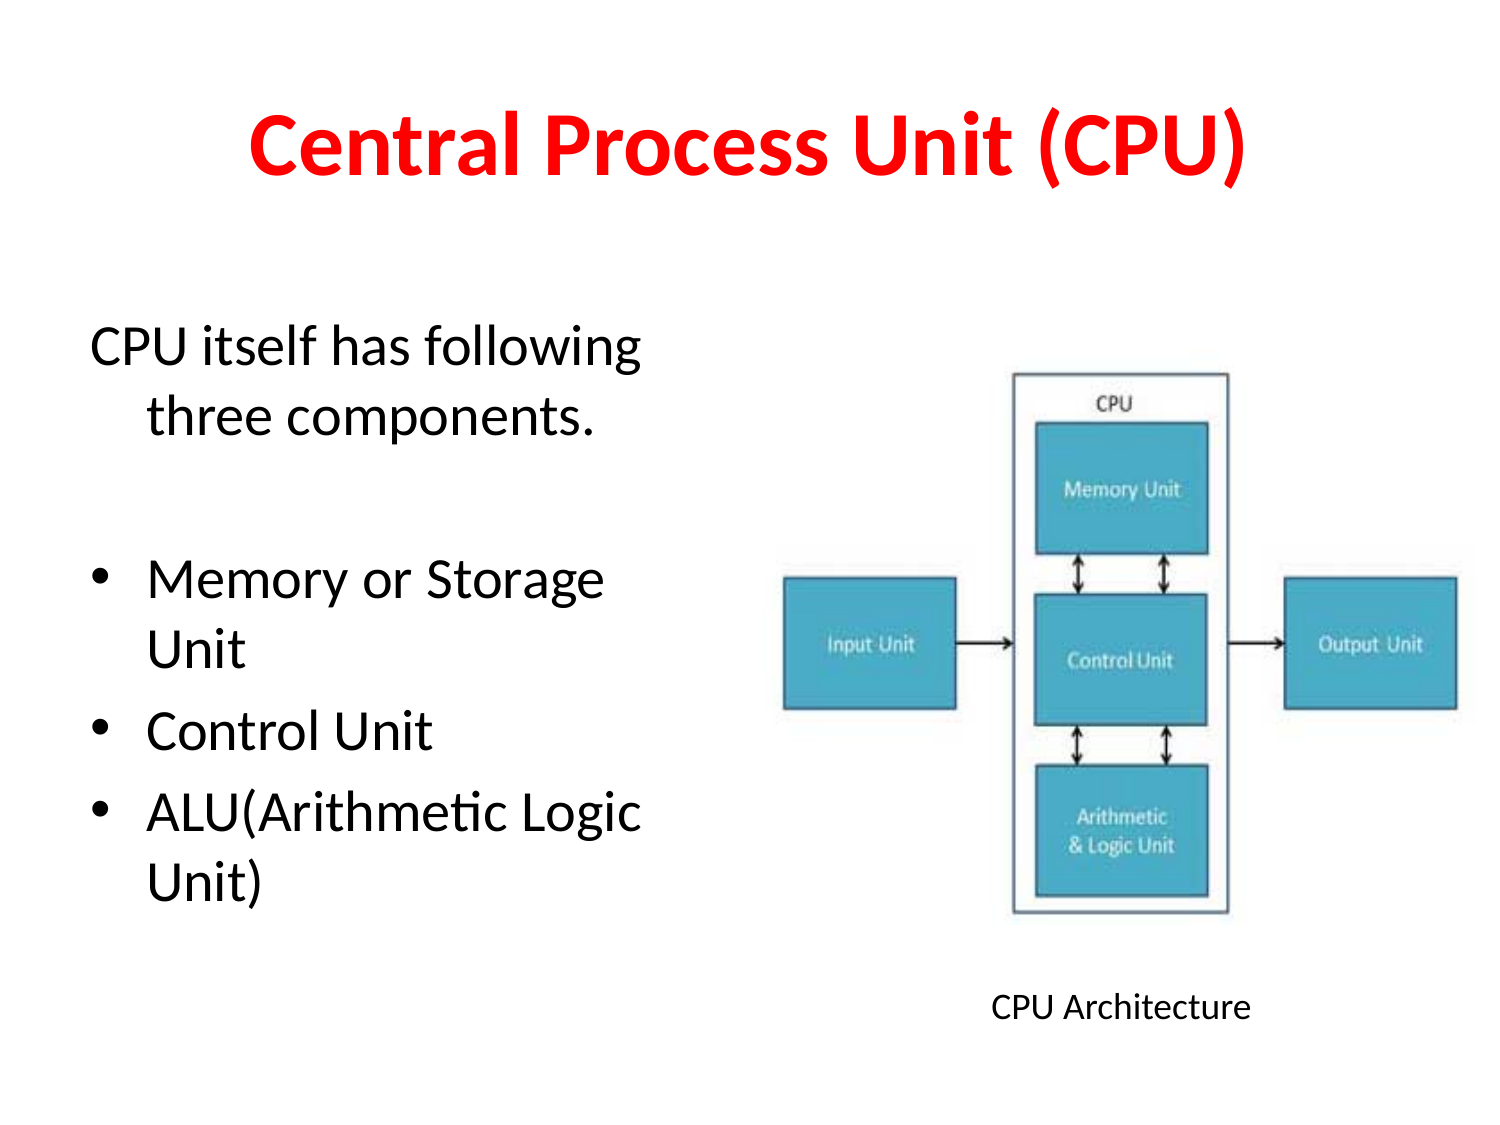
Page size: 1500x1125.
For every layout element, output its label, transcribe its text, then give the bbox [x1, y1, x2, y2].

picture [762, 349, 1477, 926]
title Central Process Unit (CPU) [75, 45, 1425, 233]
list CPU itself has following three components. Memory or Storage Unit Control Unit ALU(Arithmetic Logic Unit) [75, 299, 725, 1043]
text_box CPU Architecture [976, 974, 1267, 1035]
